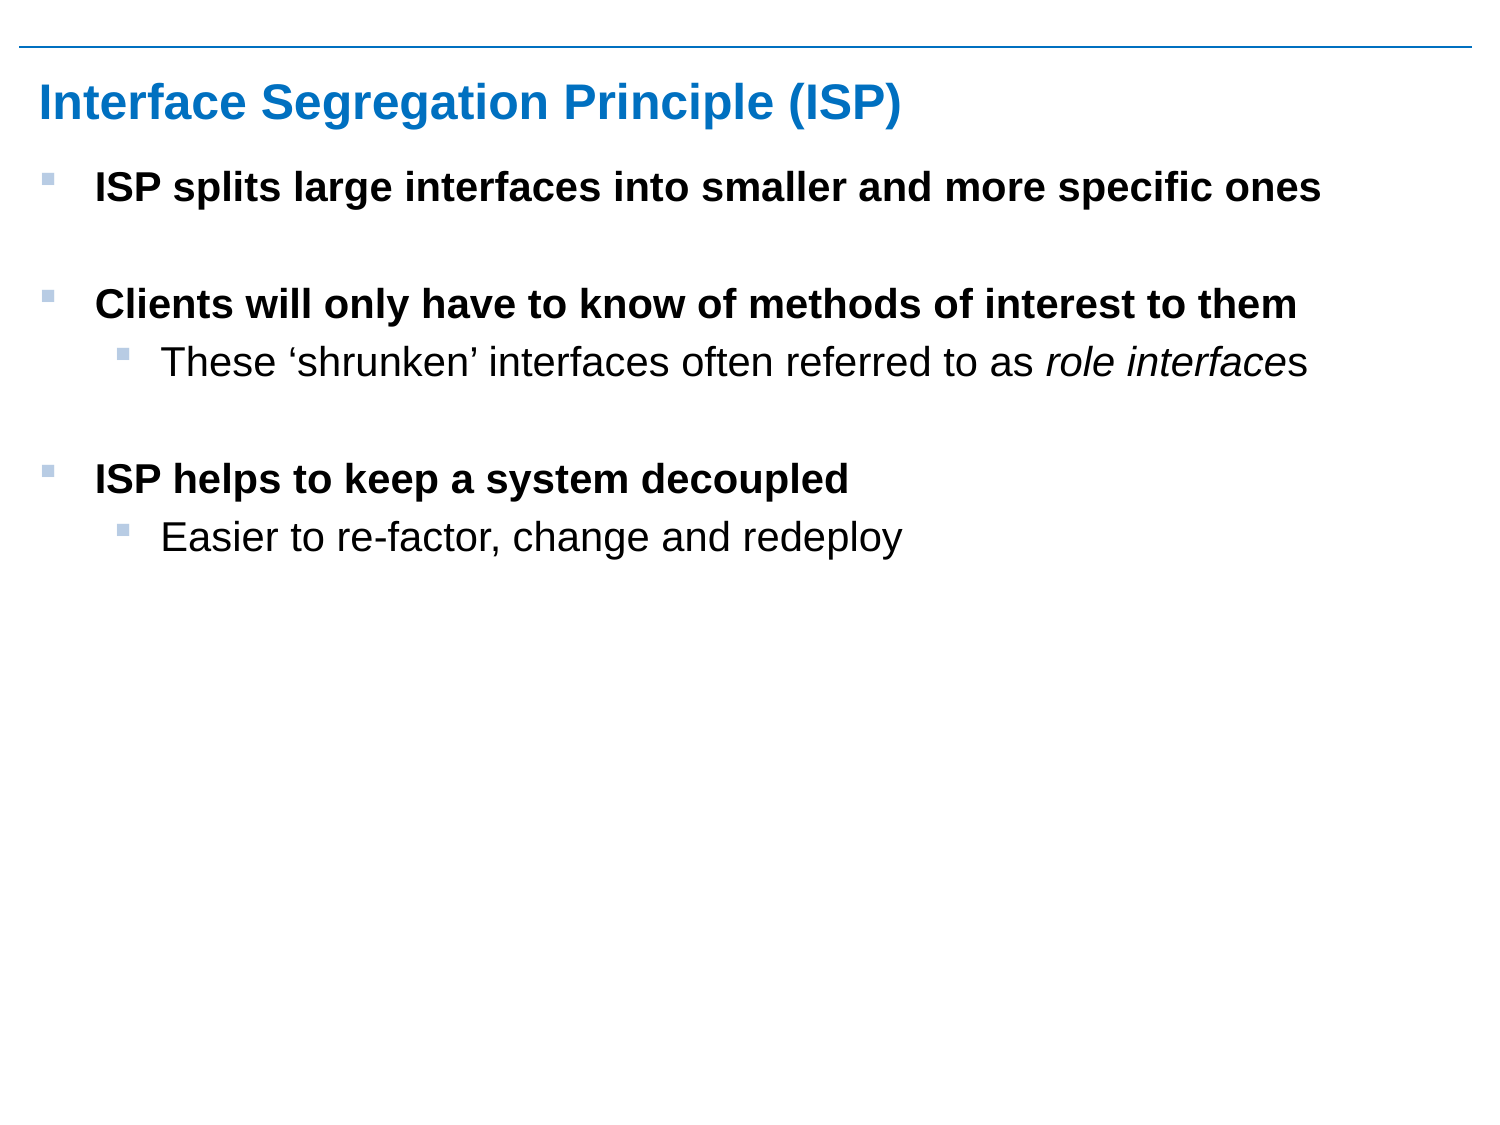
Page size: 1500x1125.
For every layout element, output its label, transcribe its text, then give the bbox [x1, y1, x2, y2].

list ISP splits large interfaces into smaller and more specific ones Clients will only have to know of methods of interest to them These ‘shrunken’ interfaces often referred to as role interfaces ISP helps to keep a system decoupled Easier to re-factor, change and redeploy [23, 152, 1465, 1009]
title Interface Segregation Principle (ISP) [23, 58, 1465, 141]
